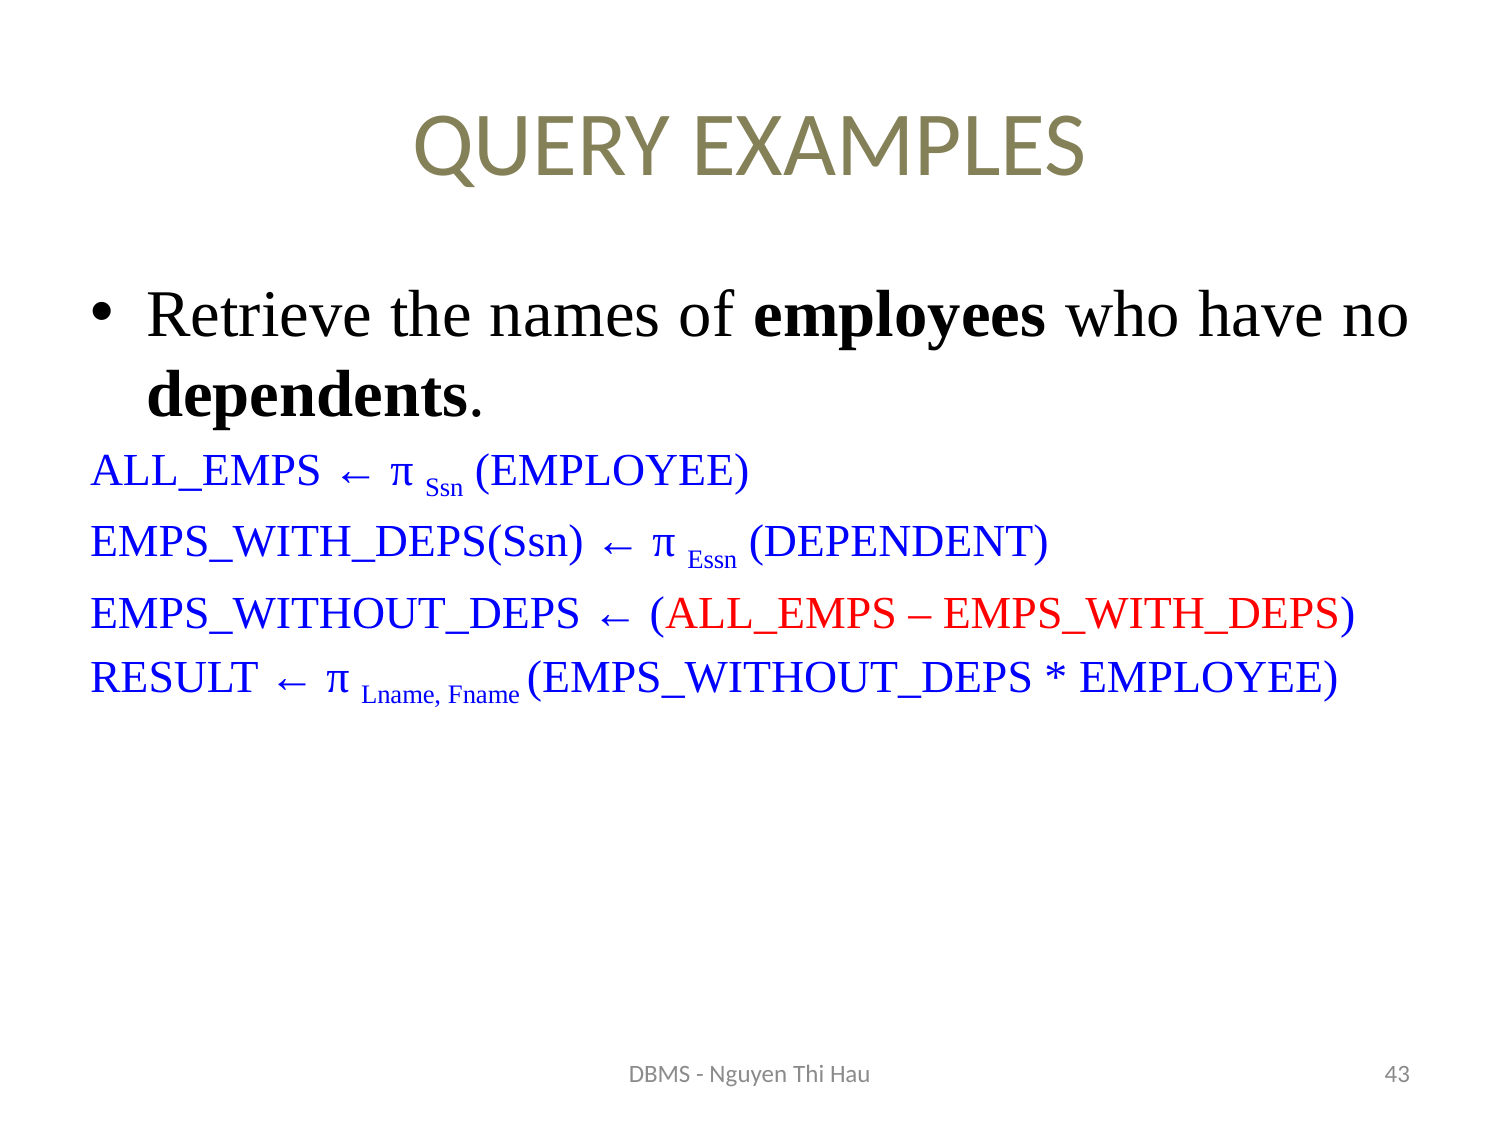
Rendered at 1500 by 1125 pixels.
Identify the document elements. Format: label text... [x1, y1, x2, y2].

list Retrieve the names of employees who have no dependents. ALL_EMPS ← π Ssn (EMPLOYEE) EMPS_WITH_DEPS(Ssn) ← π Essn (DEPENDENT) EMPS_WITHOUT_DEPS ← (ALL_EMPS – EMPS_WITH_DEPS) RESULT ← π Lname, Fname (EMPS_WITHOUT_DEPS * EMPLOYEE) [75, 262, 1425, 1005]
slide_number 43 [1074, 1042, 1425, 1103]
footer DBMS - Nguyen Thi Hau [512, 1042, 988, 1103]
title QUERY EXAMPLES [75, 45, 1425, 233]
